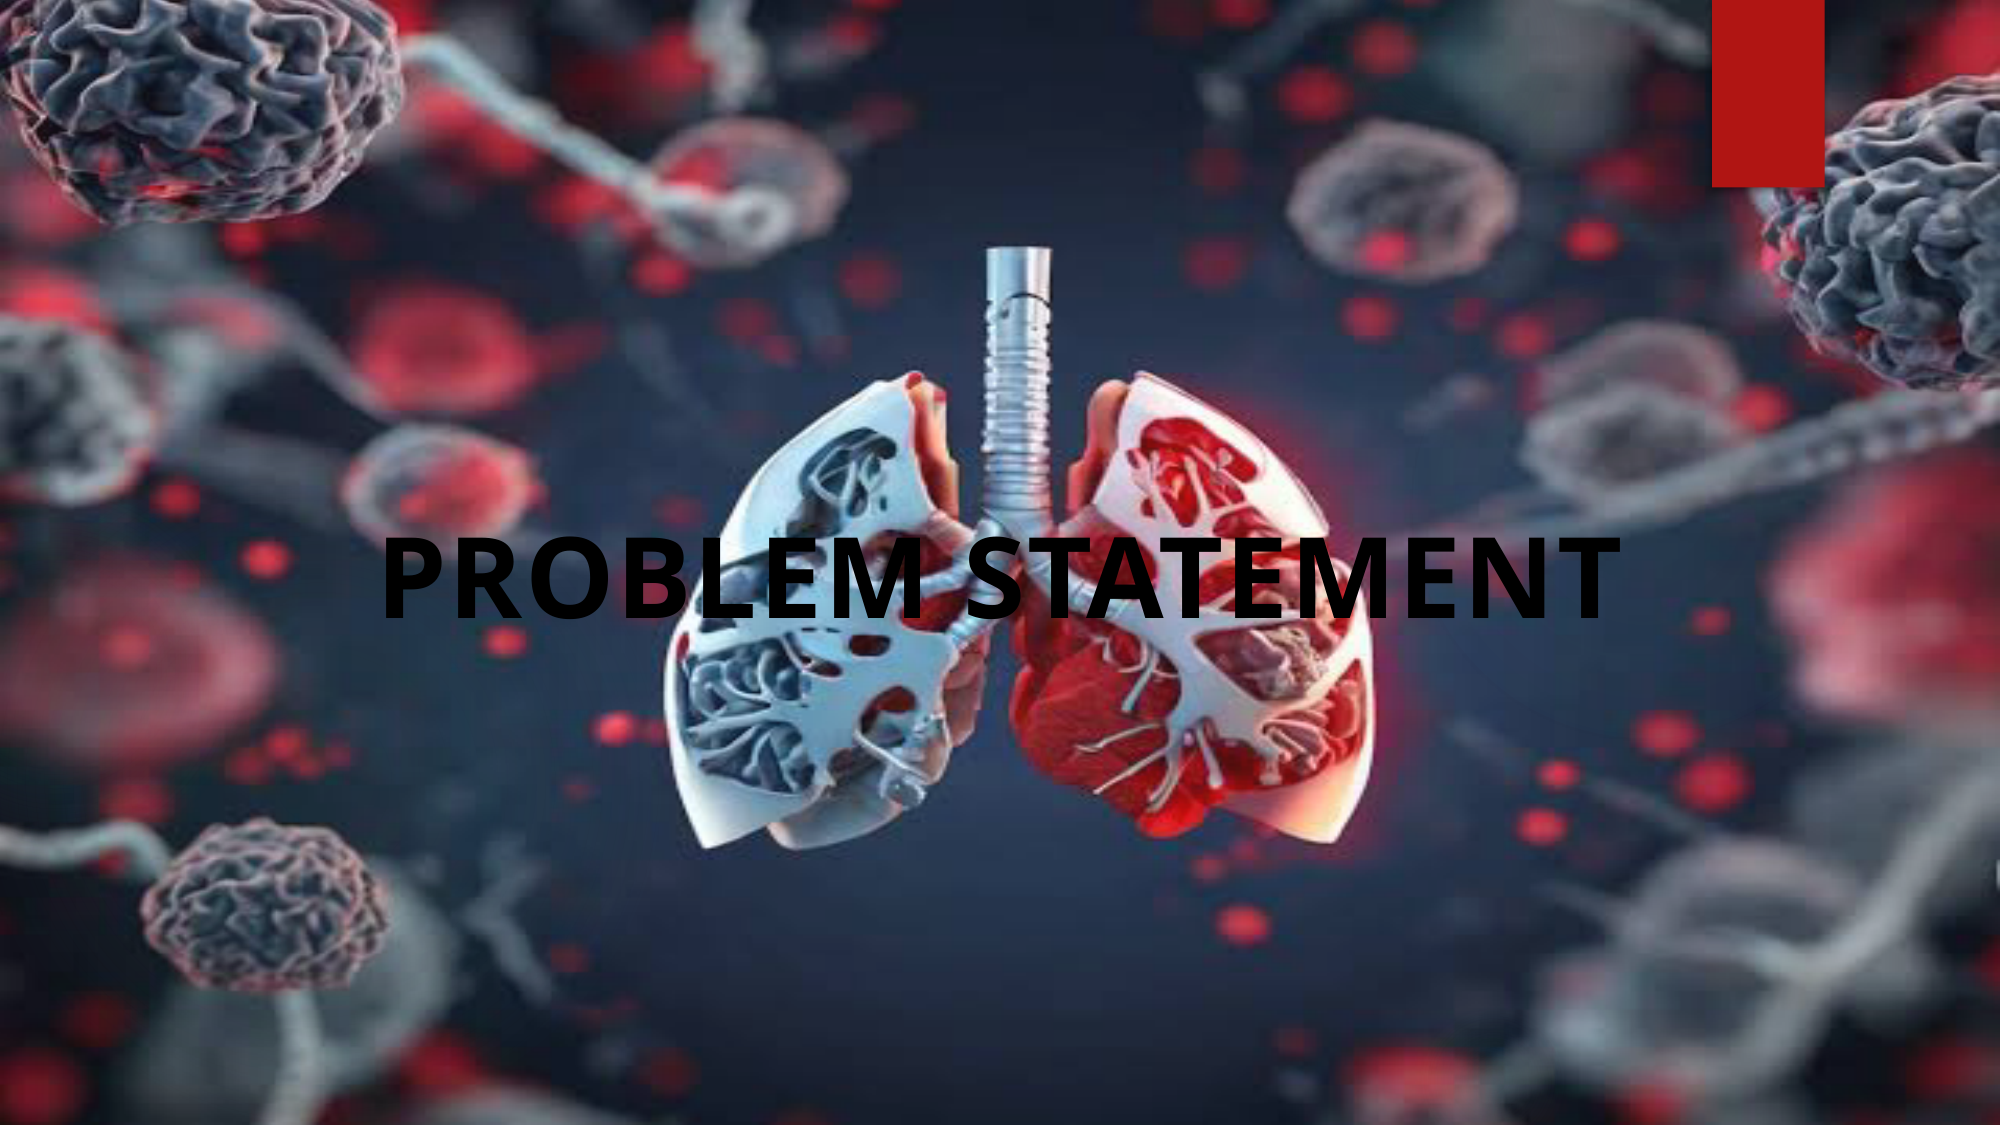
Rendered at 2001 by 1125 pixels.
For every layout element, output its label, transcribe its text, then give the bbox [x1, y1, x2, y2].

picture [0, 0, 2000, 1125]
title Problem statement [195, 382, 1805, 743]
